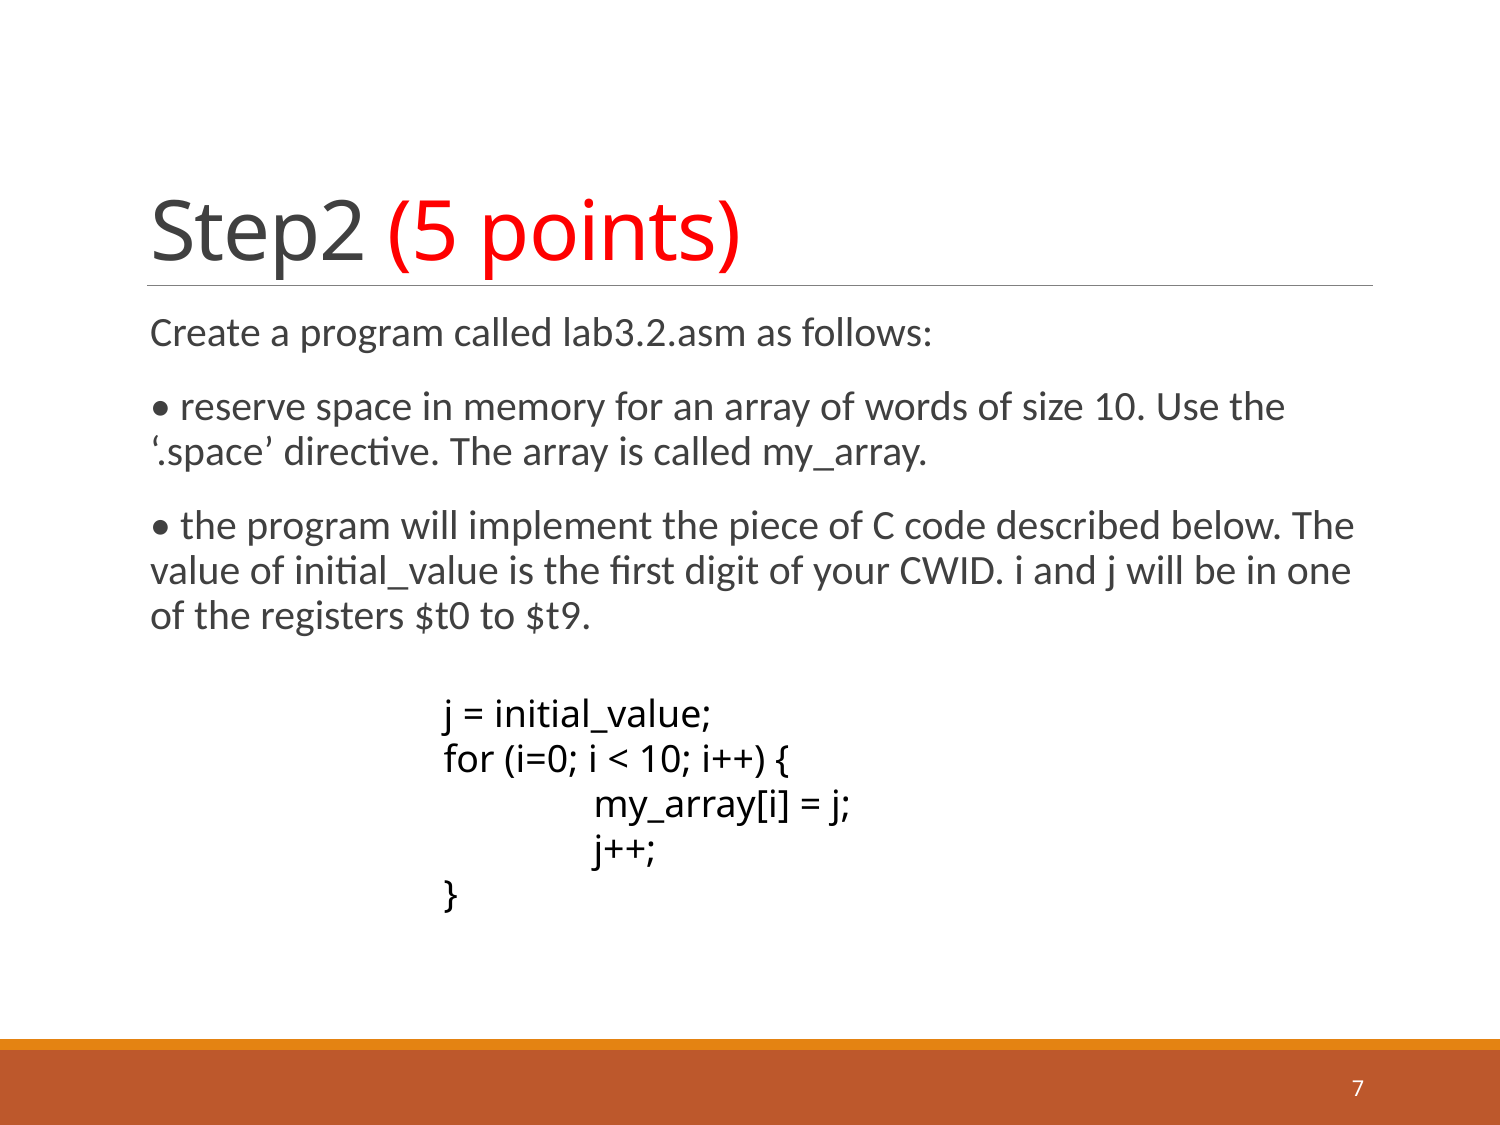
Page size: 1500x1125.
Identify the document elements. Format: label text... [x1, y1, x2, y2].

list Create a program called lab3.2.asm as follows: • reserve space in memory for an array of words of size 10. Use the ‘.space’ directive. The array is called my_array. • the program will implement the piece of C code described below. The value of initial_value is the first digit of your CWID. i and j will be in one of the registers $t0 to $t9. [135, 302, 1373, 663]
text_box j = initial_value; for (i=0; i < 10; i++) { my_array[i] = j; j++; } [428, 682, 1079, 922]
slide_number 7 [1218, 1059, 1380, 1120]
title Step2 (5 points) [135, 47, 1373, 285]
